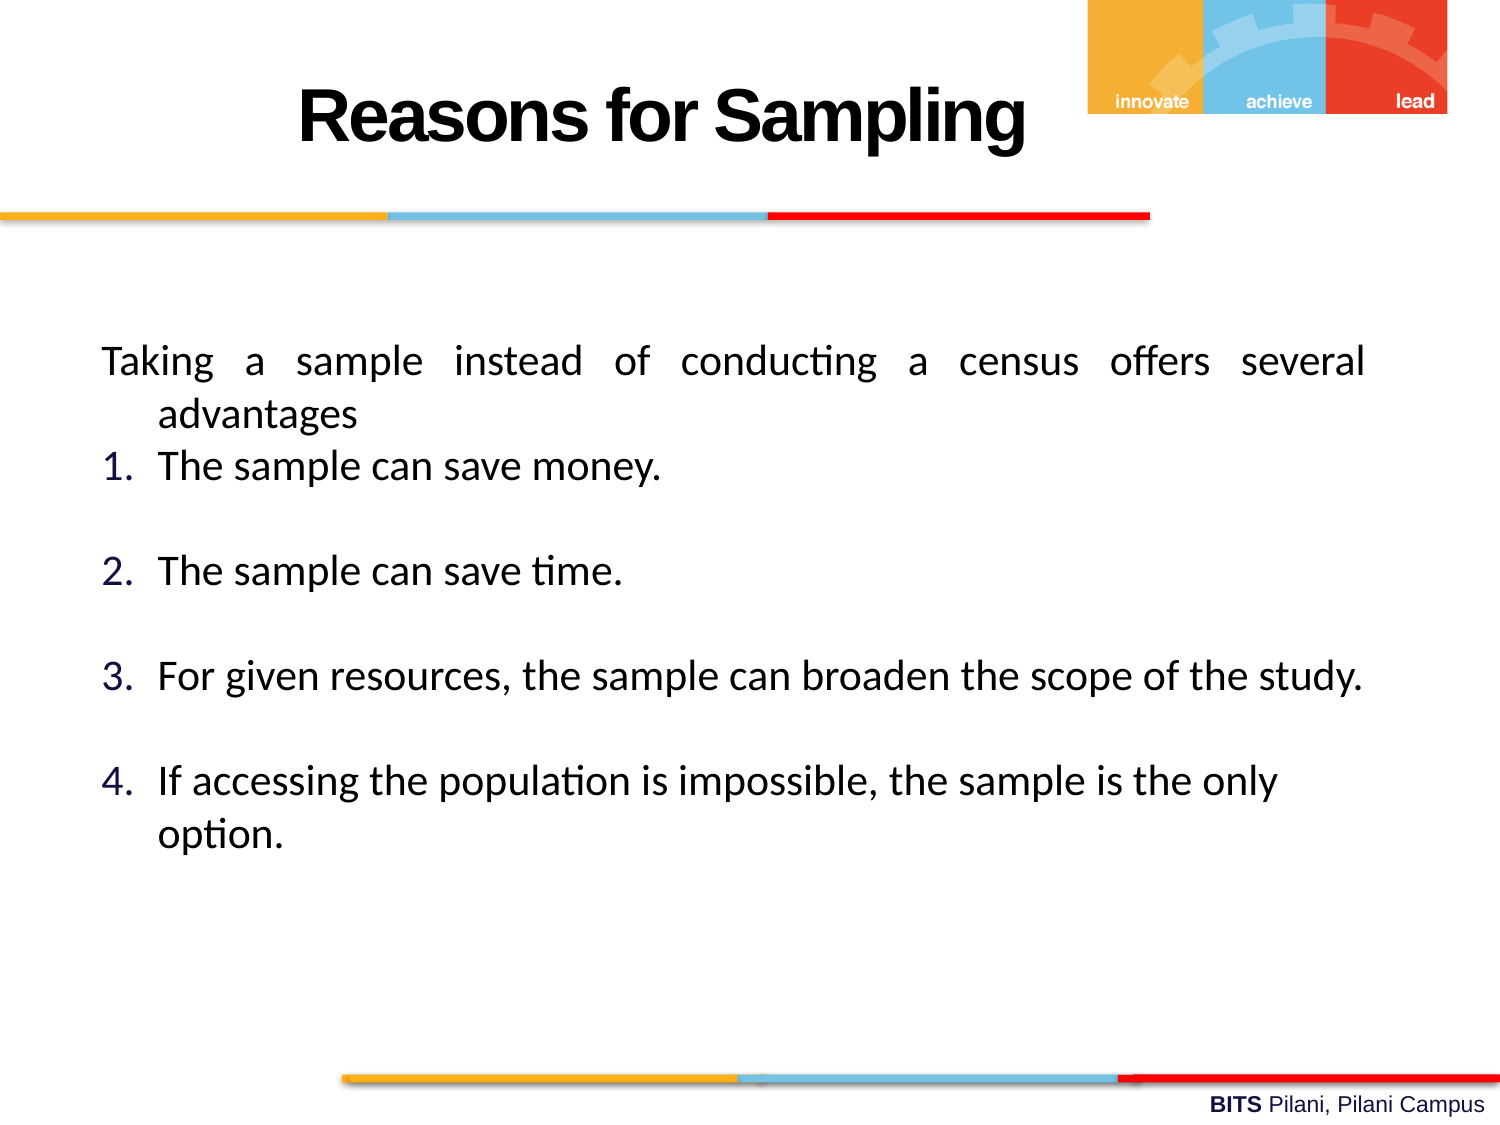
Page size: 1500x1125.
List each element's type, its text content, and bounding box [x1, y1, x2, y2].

list Reasons for Sampling [50, 24, 1088, 213]
picture [1087, 0, 1448, 114]
list Taking a sample instead of conducting a census offers several advantages The sample can save money. The sample can save time. For given resources, the sample can broaden the scope of the study. If accessing the population is impossible, the sample is the only option. [86, 324, 1412, 882]
